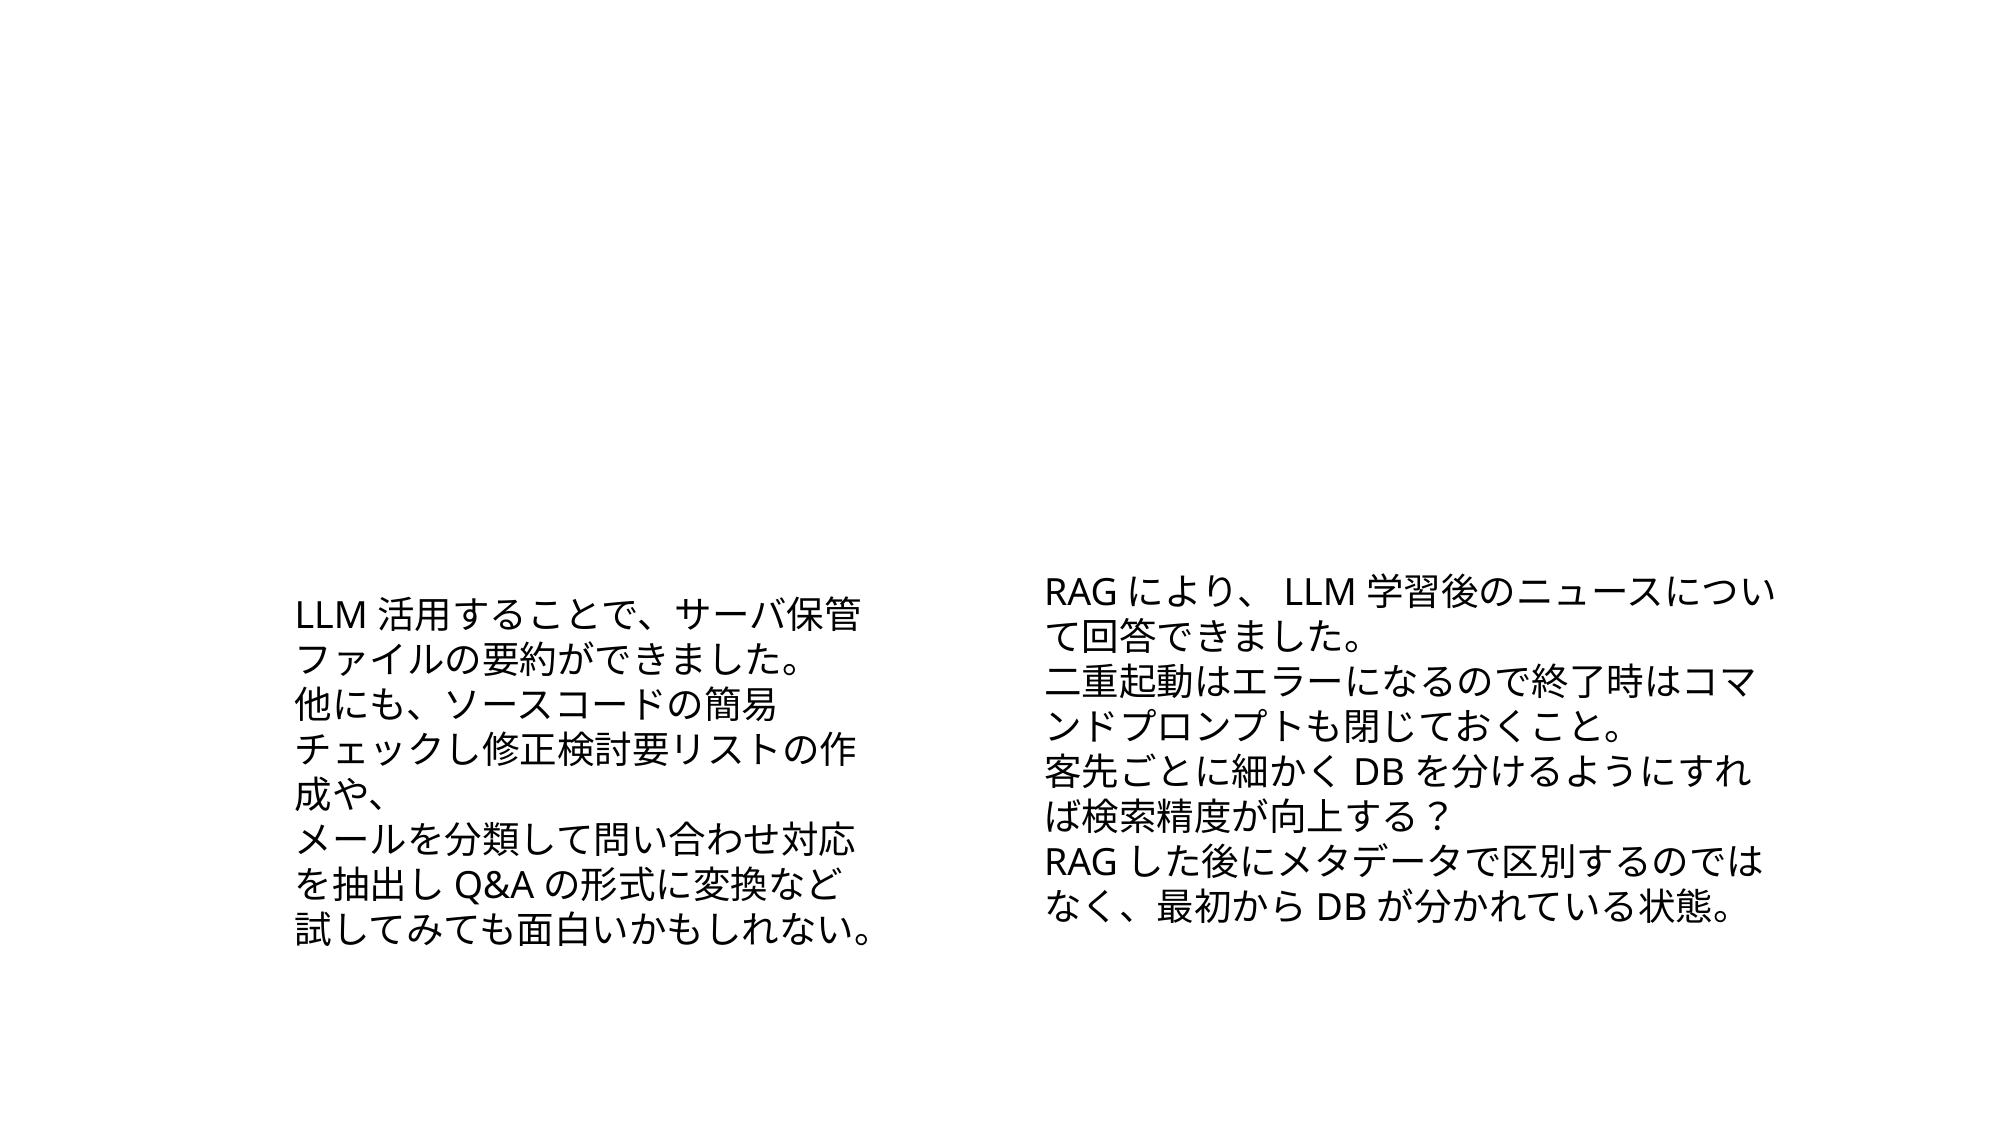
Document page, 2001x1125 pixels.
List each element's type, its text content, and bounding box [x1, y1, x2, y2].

text_box LLM活用することで、サーバ保管ファイルの要約ができました。 他にも、ソースコードの簡易チェックし修正検討要リストの作成や、 メールを分類して問い合わせ対応を抽出しQ&Aの形式に変換など 試してみても面白いかもしれない。 [279, 583, 890, 958]
text_box RAGにより、LLM学習後のニュースについて回答できました。 二重起動はエラーになるので終了時はコマンドプロンプトも閉じておくこと。 客先ごとに細かくDBを分けるようにすれば検索精度が向上する？ RAGした後にメタデータで区別するのではなく、最初からDBが分かれている状態。 [1029, 560, 1799, 981]
